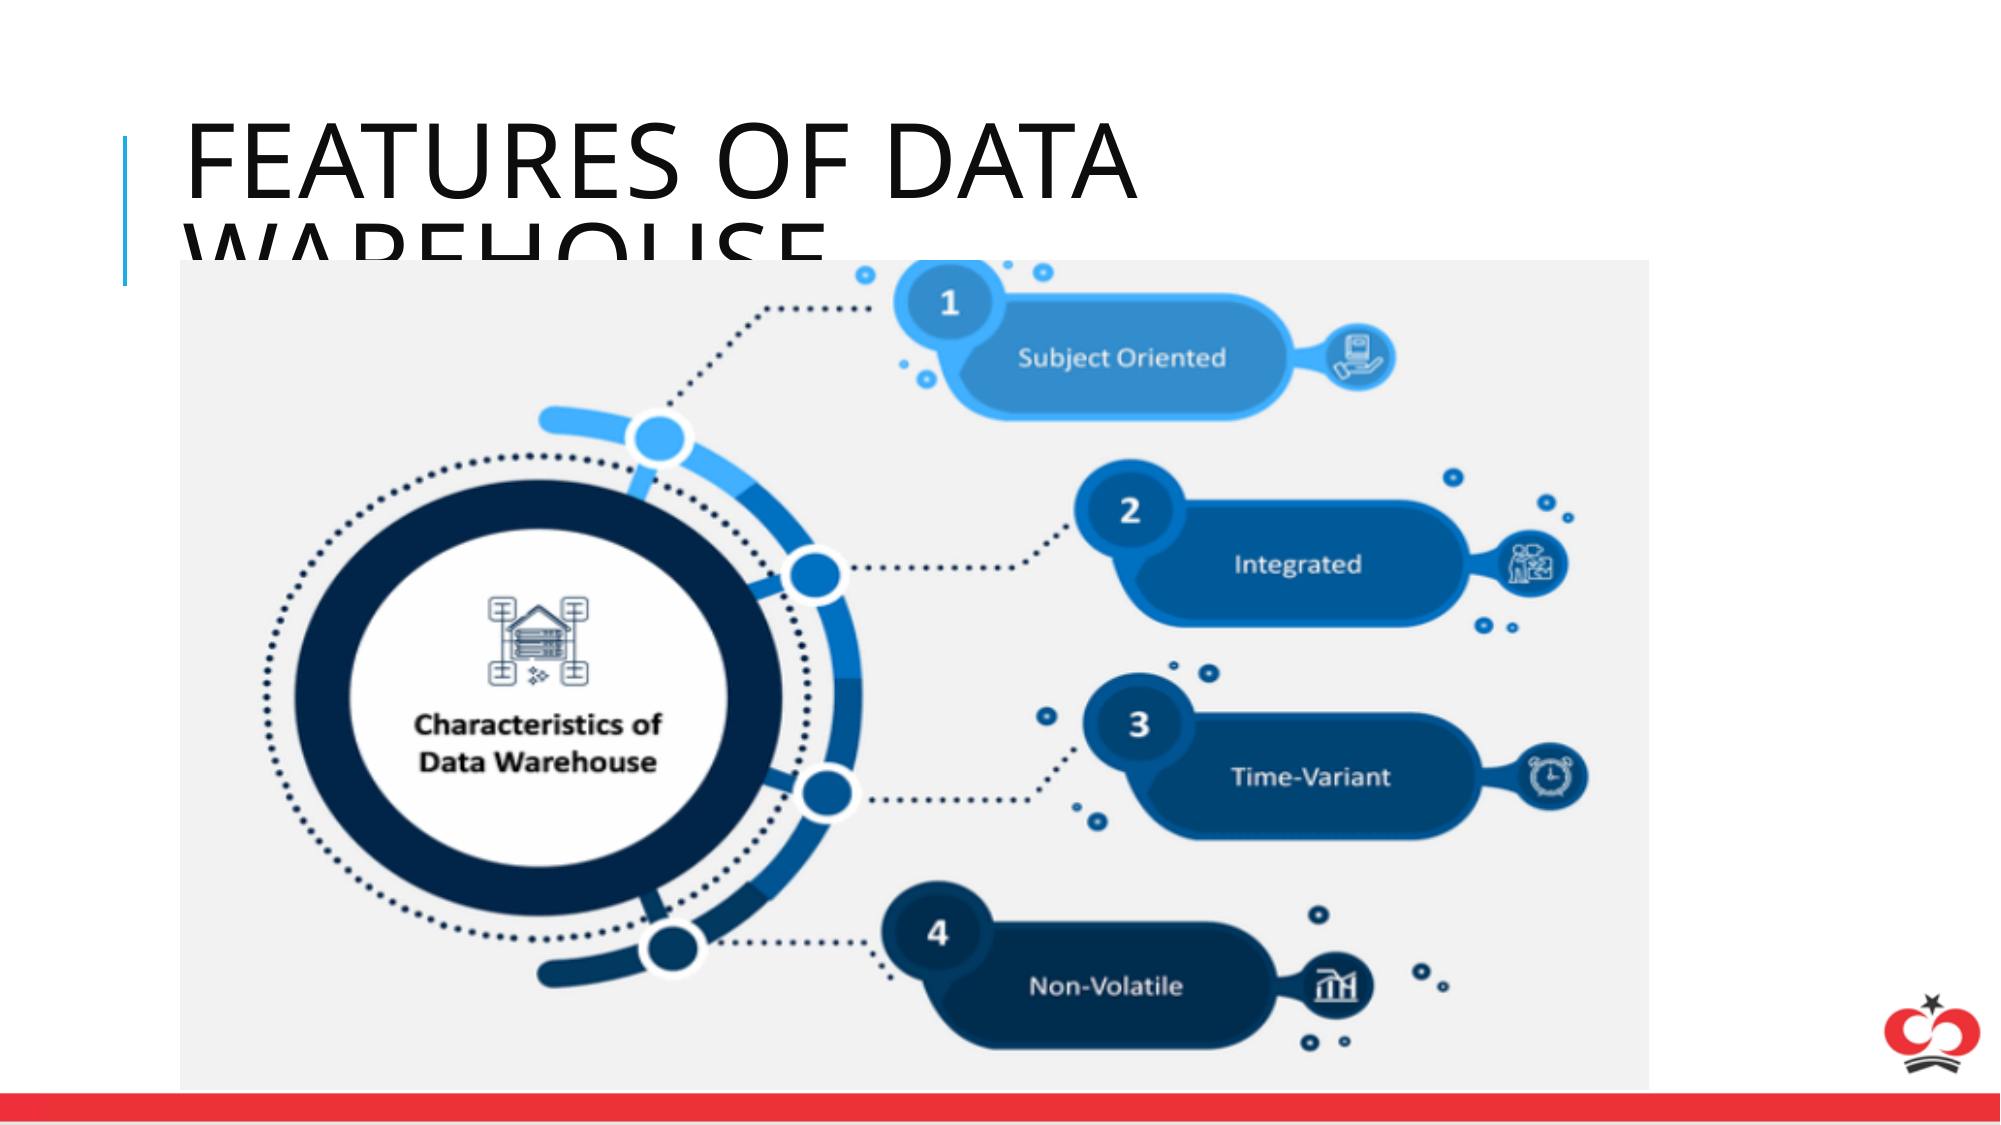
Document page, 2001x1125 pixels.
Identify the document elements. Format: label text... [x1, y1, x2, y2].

picture [0, 259, 2000, 1125]
title Features of Data Warehouse [168, 96, 1763, 342]
